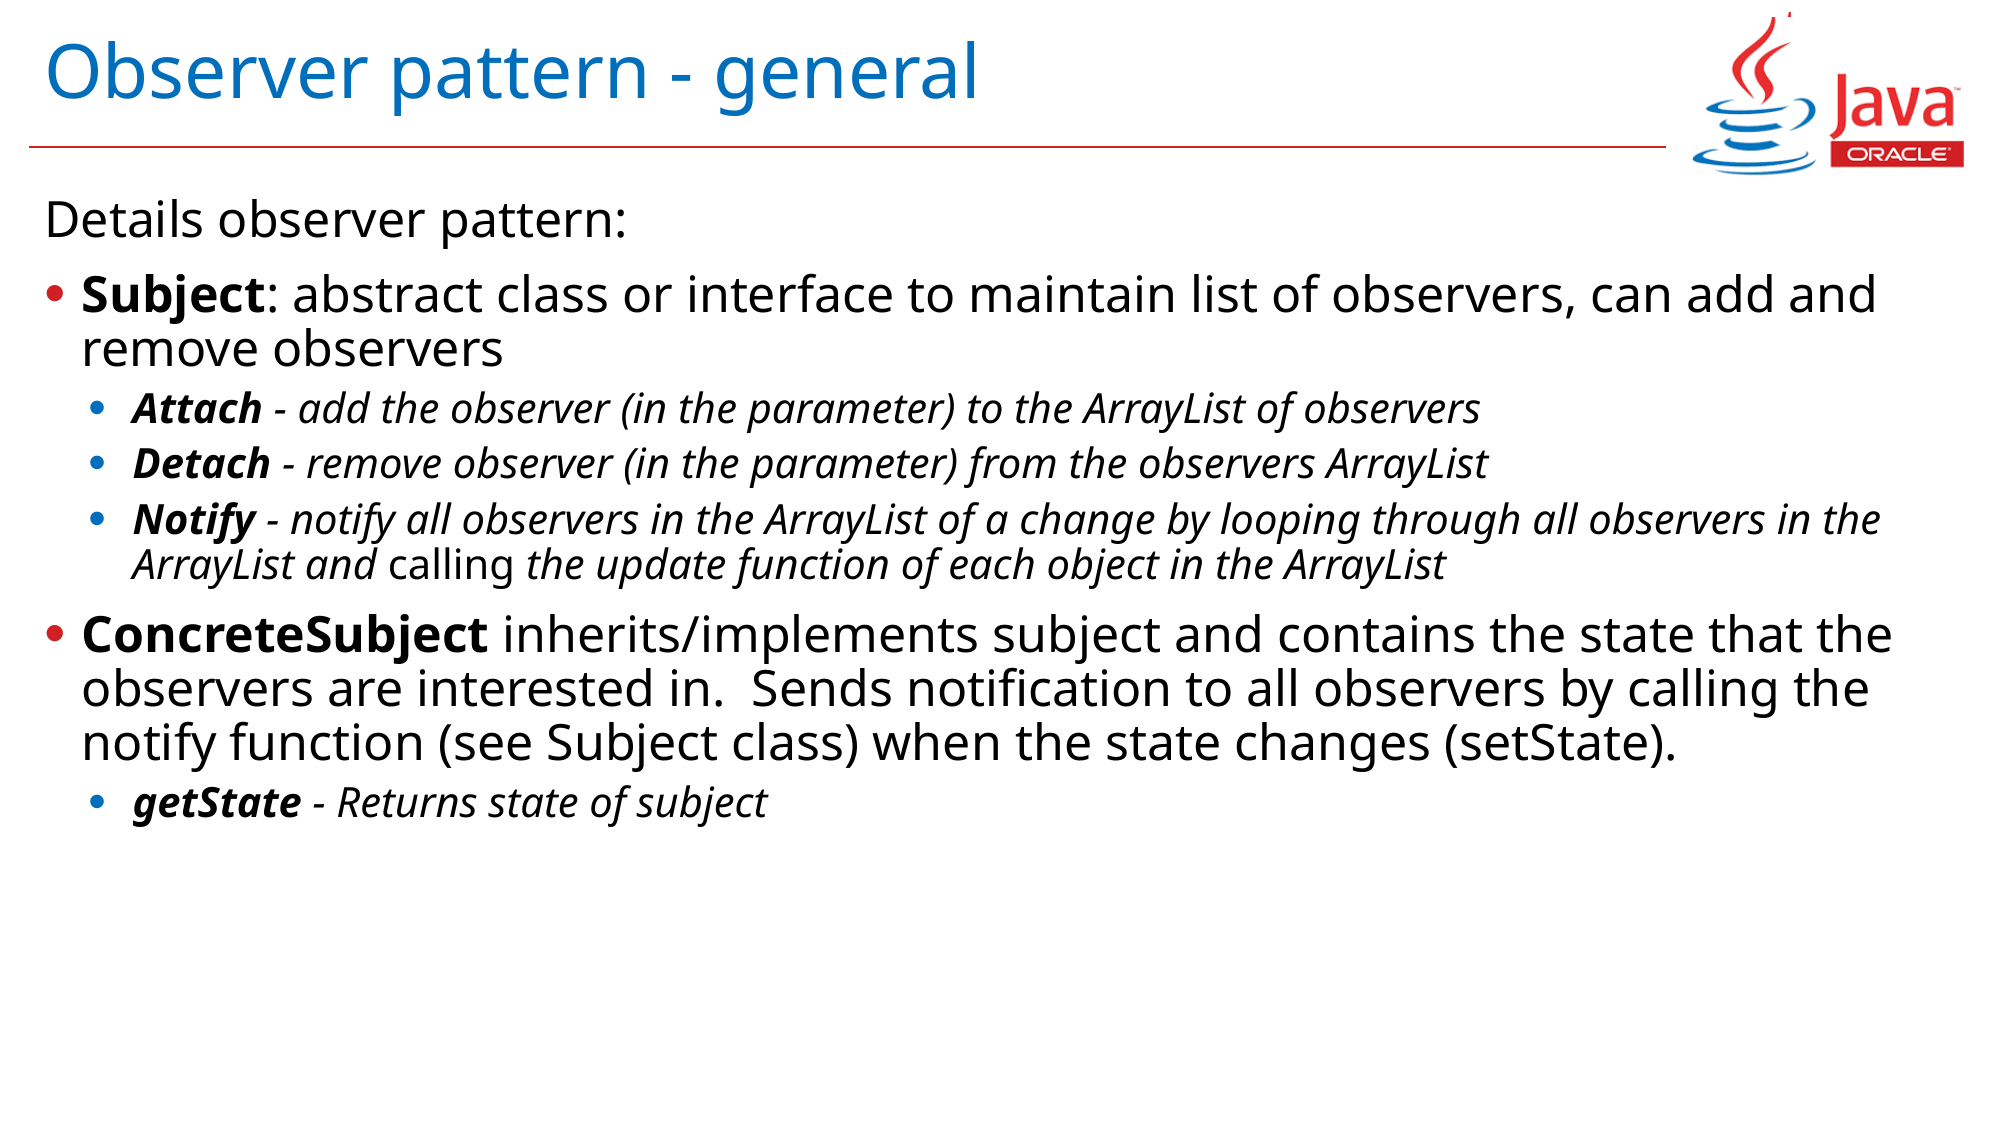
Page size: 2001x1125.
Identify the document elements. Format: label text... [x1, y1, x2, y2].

title Observer pattern - general [29, 26, 1683, 147]
list Details observer pattern: Subject: abstract class or interface to maintain list of observers, can add and remove observers Attach - add the observer (in the parameter) to the ArrayList of observers Detach - remove observer (in the parameter) from the observers ArrayList Notify - notify all observers in the ArrayList of a change by looping through all observers in the ArrayList and calling the update function of each object in the ArrayList ConcreteSubject inherits/implements subject and contains the state that the observers are interested in. Sends notification to all observers by calling the notify function (see Subject class) when the state changes (setState). getState - Returns state of subject [29, 186, 1972, 1033]
picture [1665, 12, 1994, 184]
